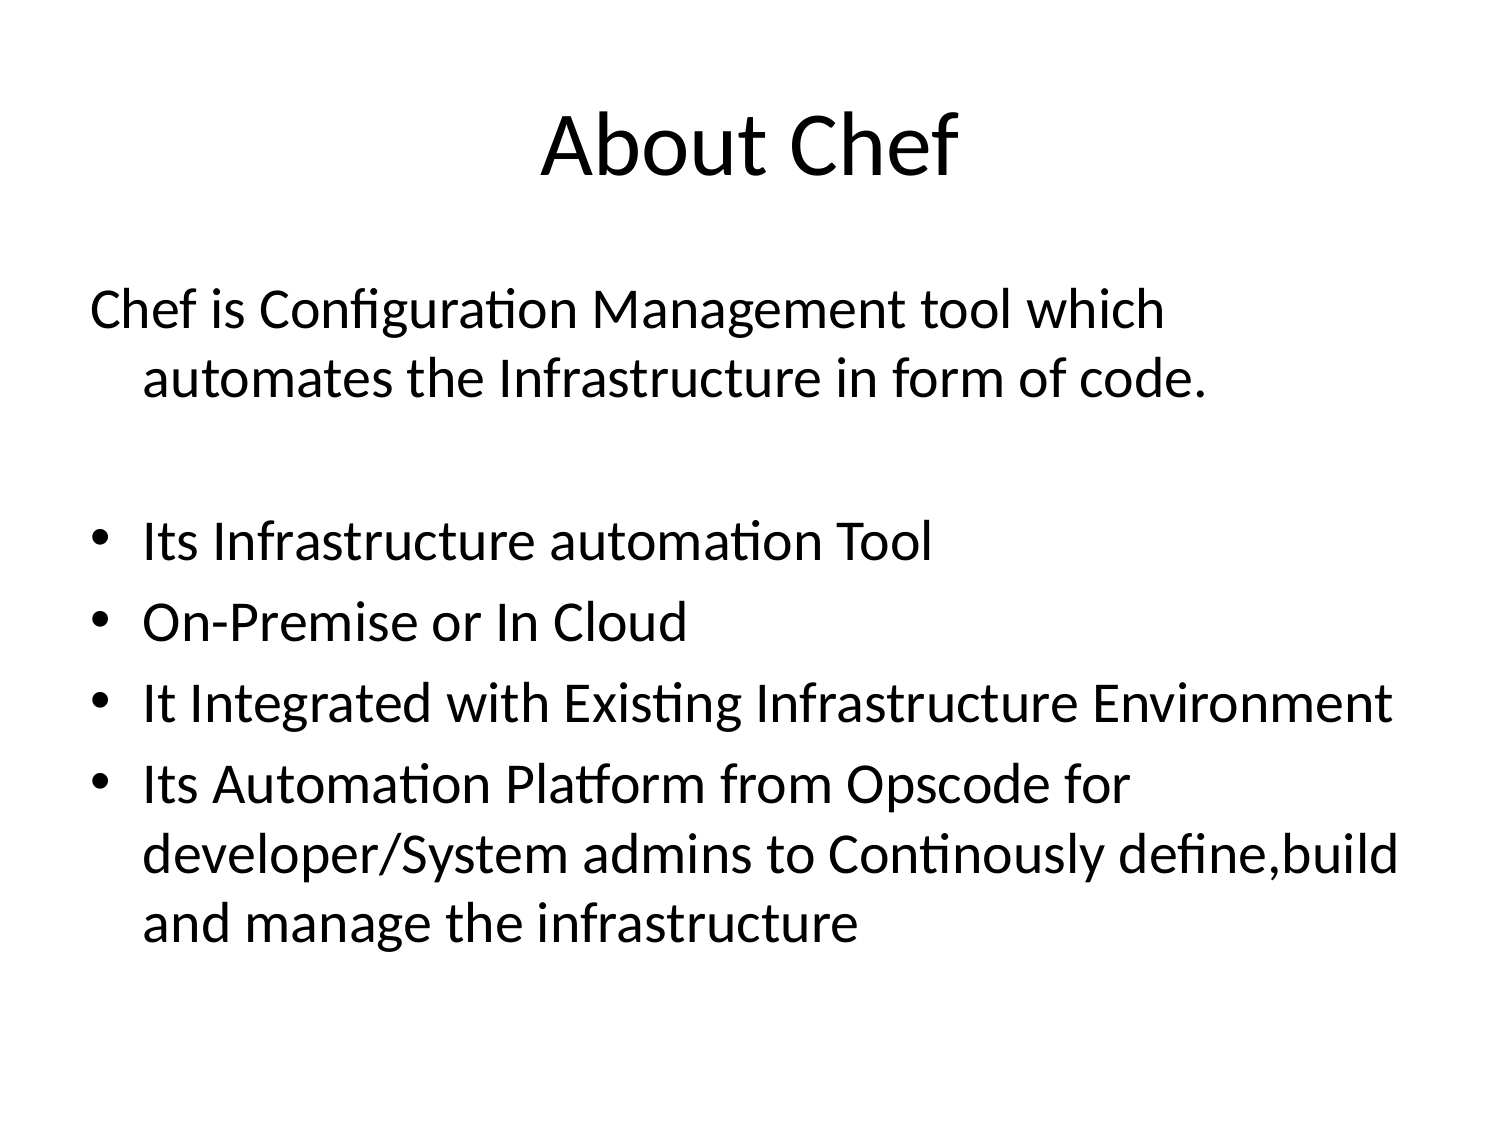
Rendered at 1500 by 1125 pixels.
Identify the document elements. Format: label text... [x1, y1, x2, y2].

list Chef is Configuration Management tool which automates the Infrastructure in form of code. Its Infrastructure automation Tool On-Premise or In Cloud It Integrated with Existing Infrastructure Environment Its Automation Platform from Opscode for developer/System admins to Continously define,build and manage the infrastructure [75, 262, 1425, 1005]
title About Chef [75, 45, 1425, 233]
